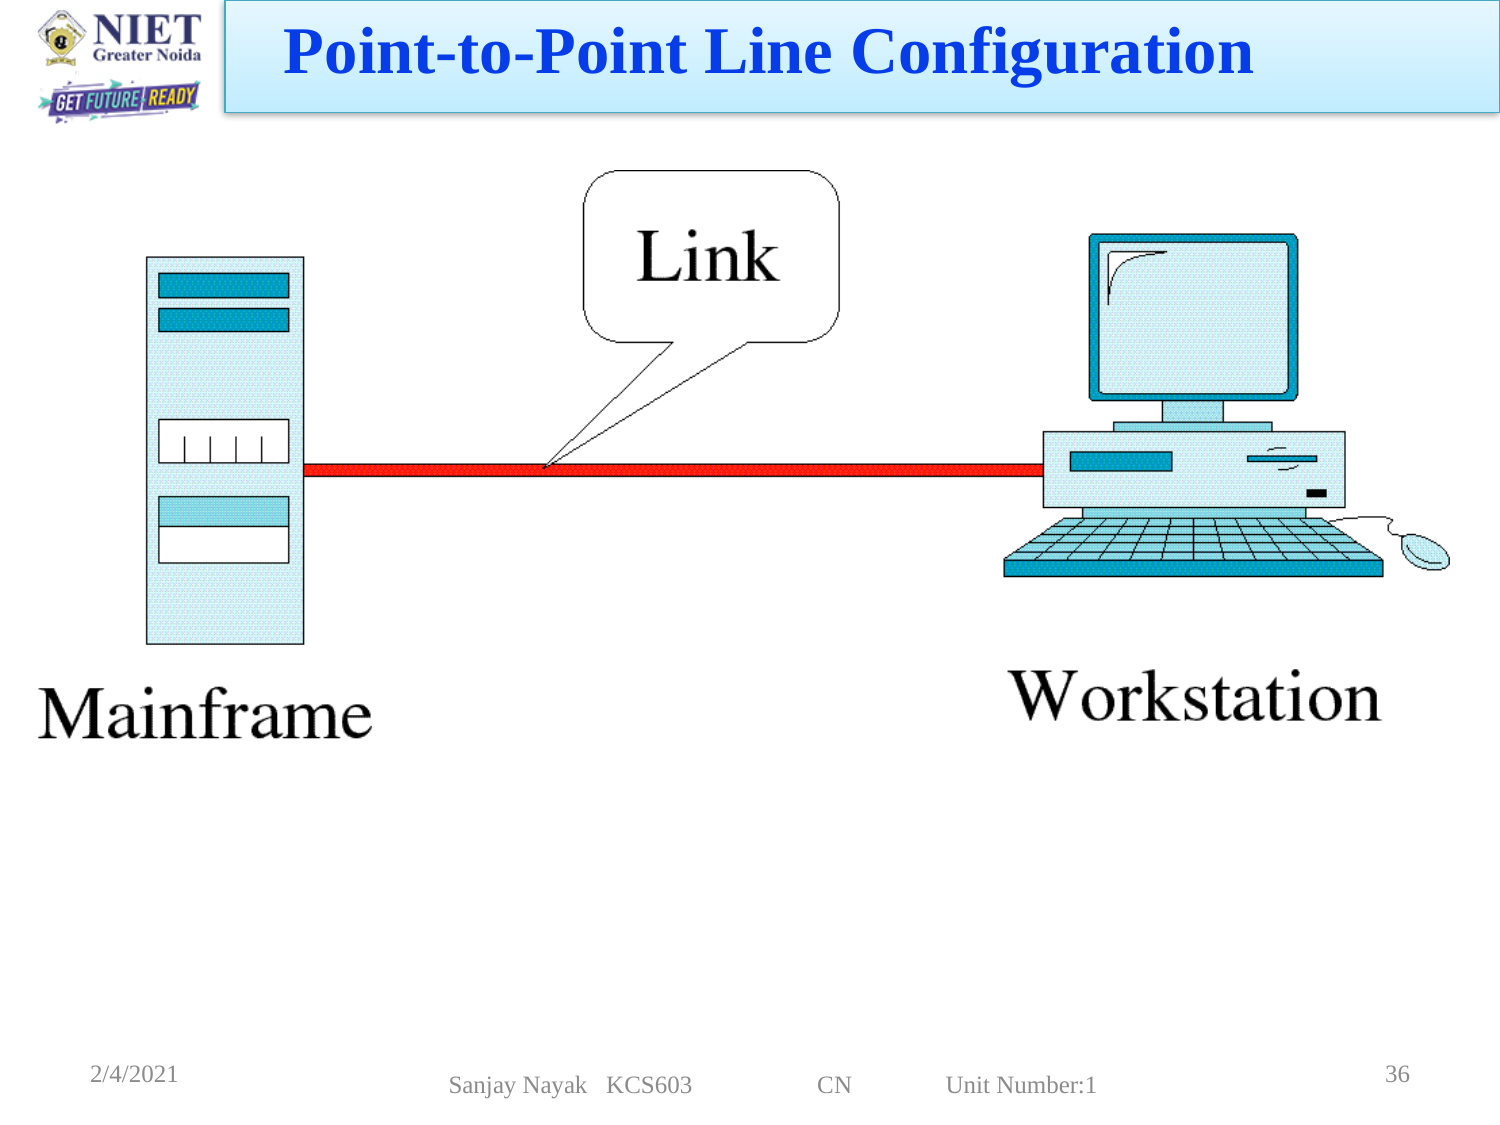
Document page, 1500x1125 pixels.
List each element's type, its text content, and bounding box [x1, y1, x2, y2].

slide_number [75, 1042, 316, 1103]
picture [0, 0, 238, 135]
slide_number 36 [1231, 1042, 1425, 1103]
text_box Point-to-Point Line Configuration [269, 0, 1271, 95]
picture [37, 170, 1450, 756]
footer Sanjay Nayak KCS603 CN Unit Number:1 [316, 1042, 1231, 1125]
text_box [238, 0, 1500, 113]
